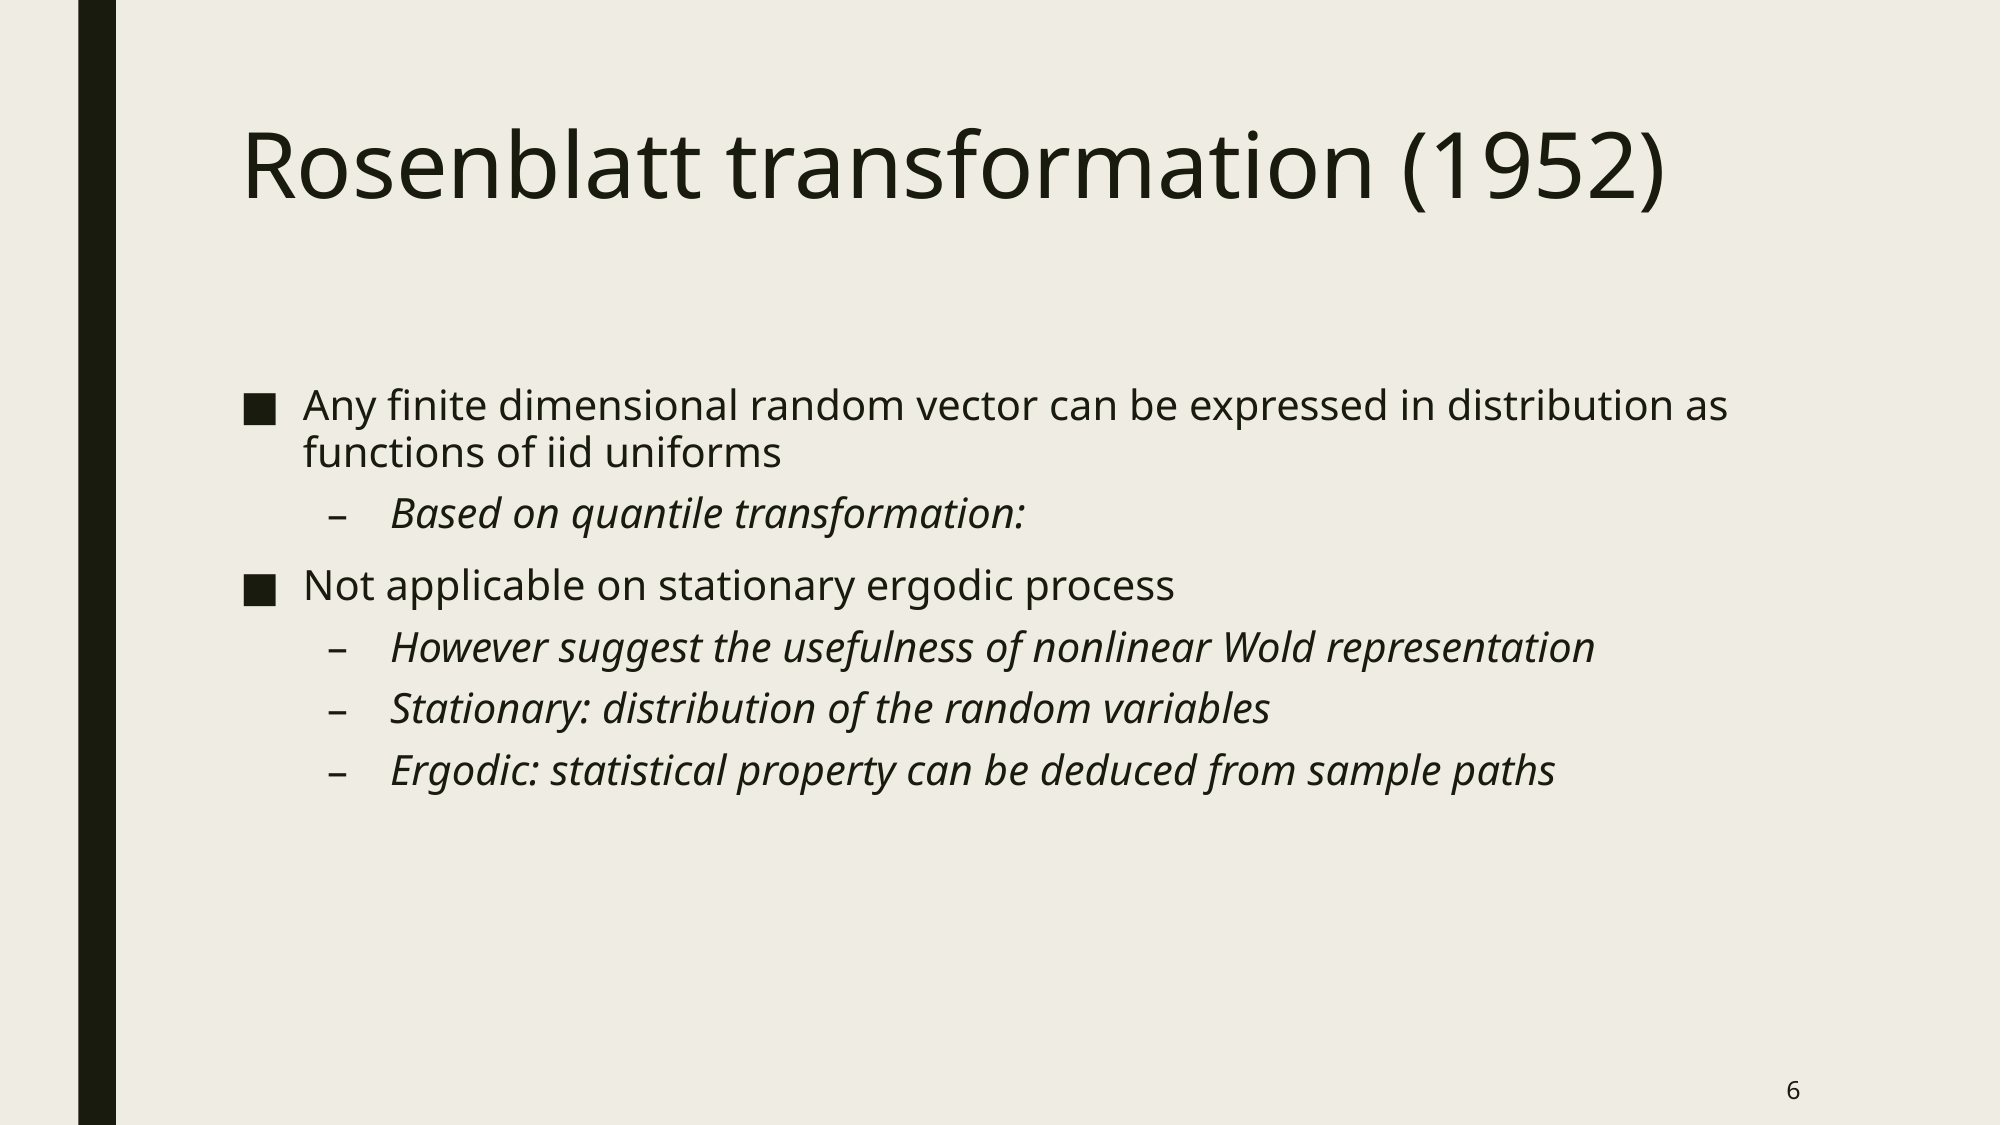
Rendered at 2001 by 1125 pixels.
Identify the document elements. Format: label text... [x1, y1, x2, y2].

slide_number 6 [1553, 1058, 1816, 1125]
title Rosenblatt transformation (1952) [225, 112, 1800, 357]
